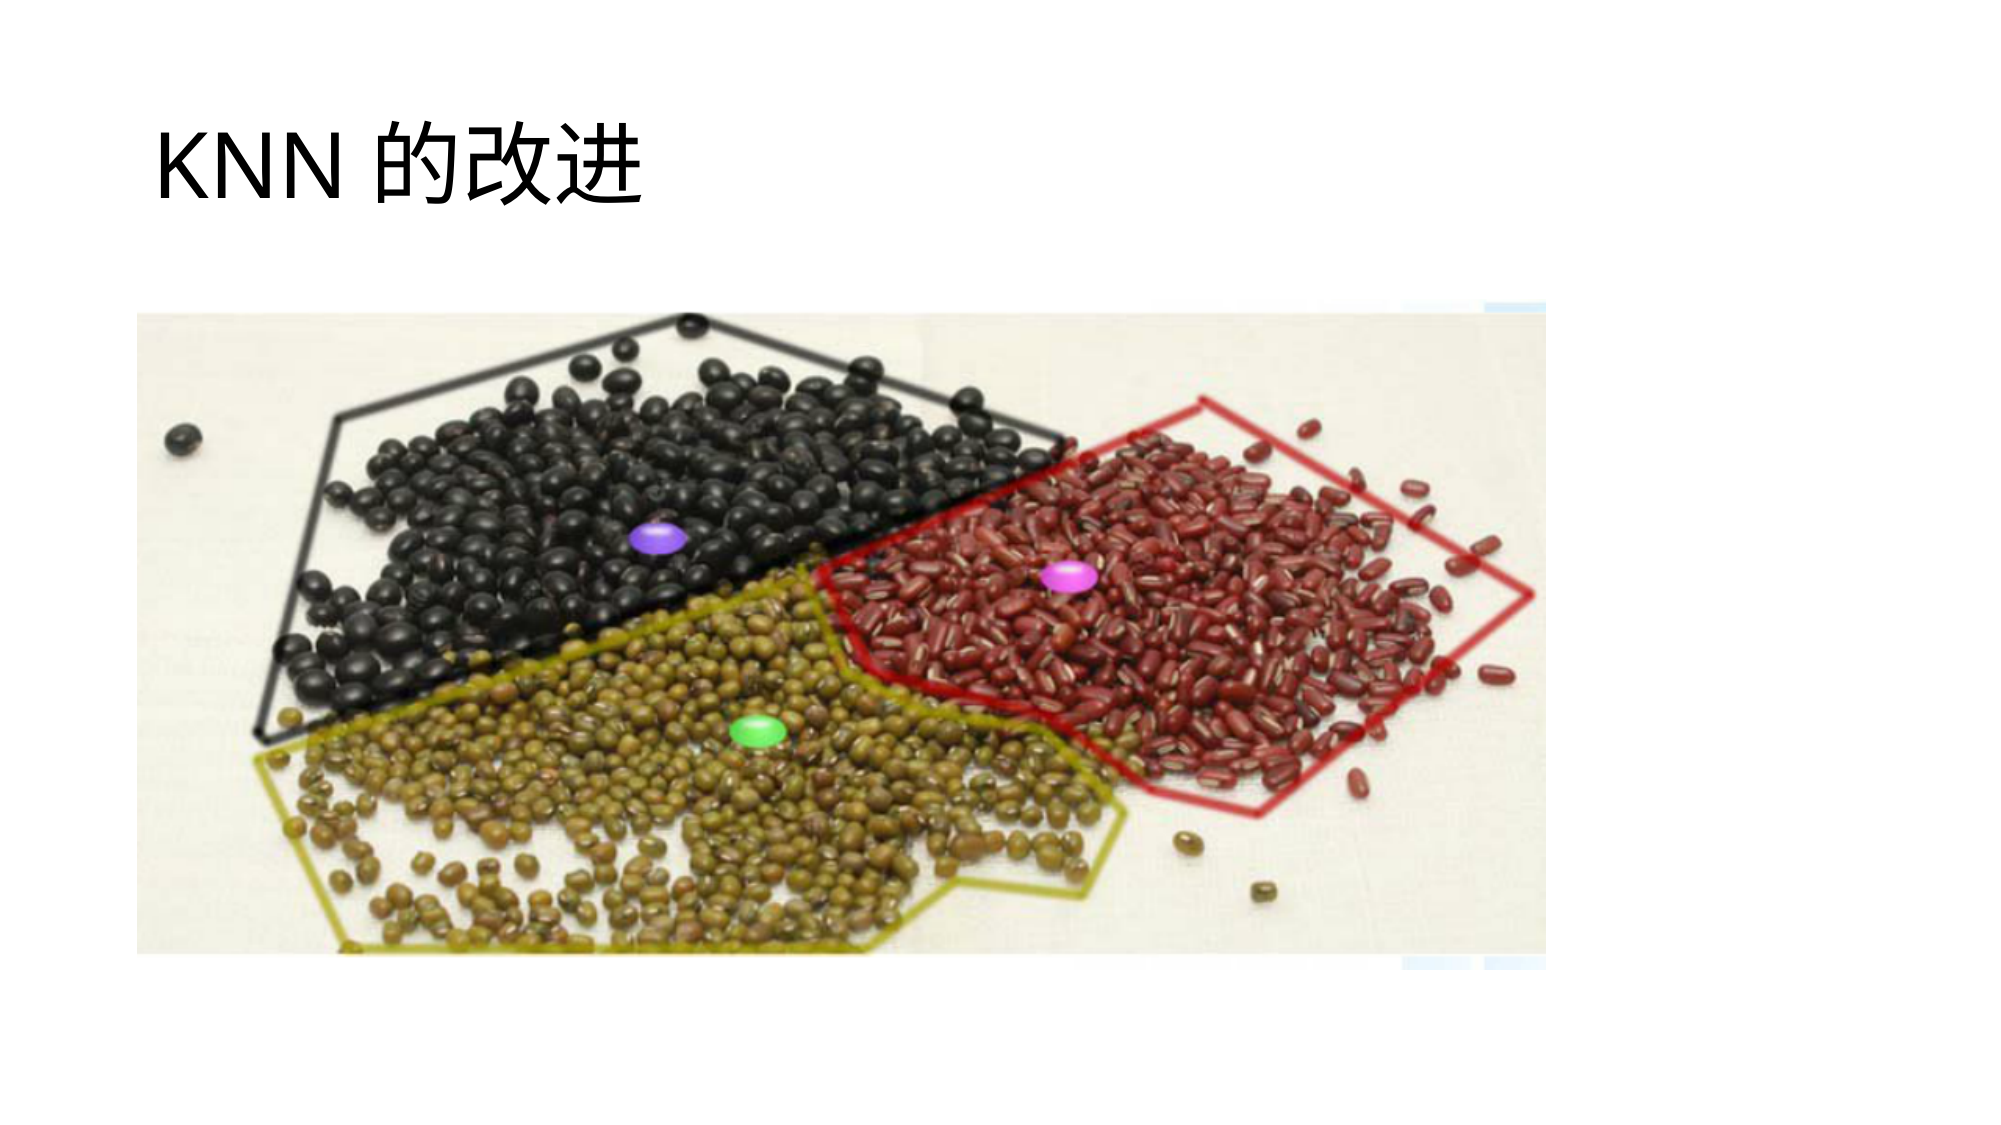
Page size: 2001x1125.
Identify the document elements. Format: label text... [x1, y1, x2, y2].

title KNN的改进 [137, 59, 1863, 278]
picture [137, 299, 1546, 970]
